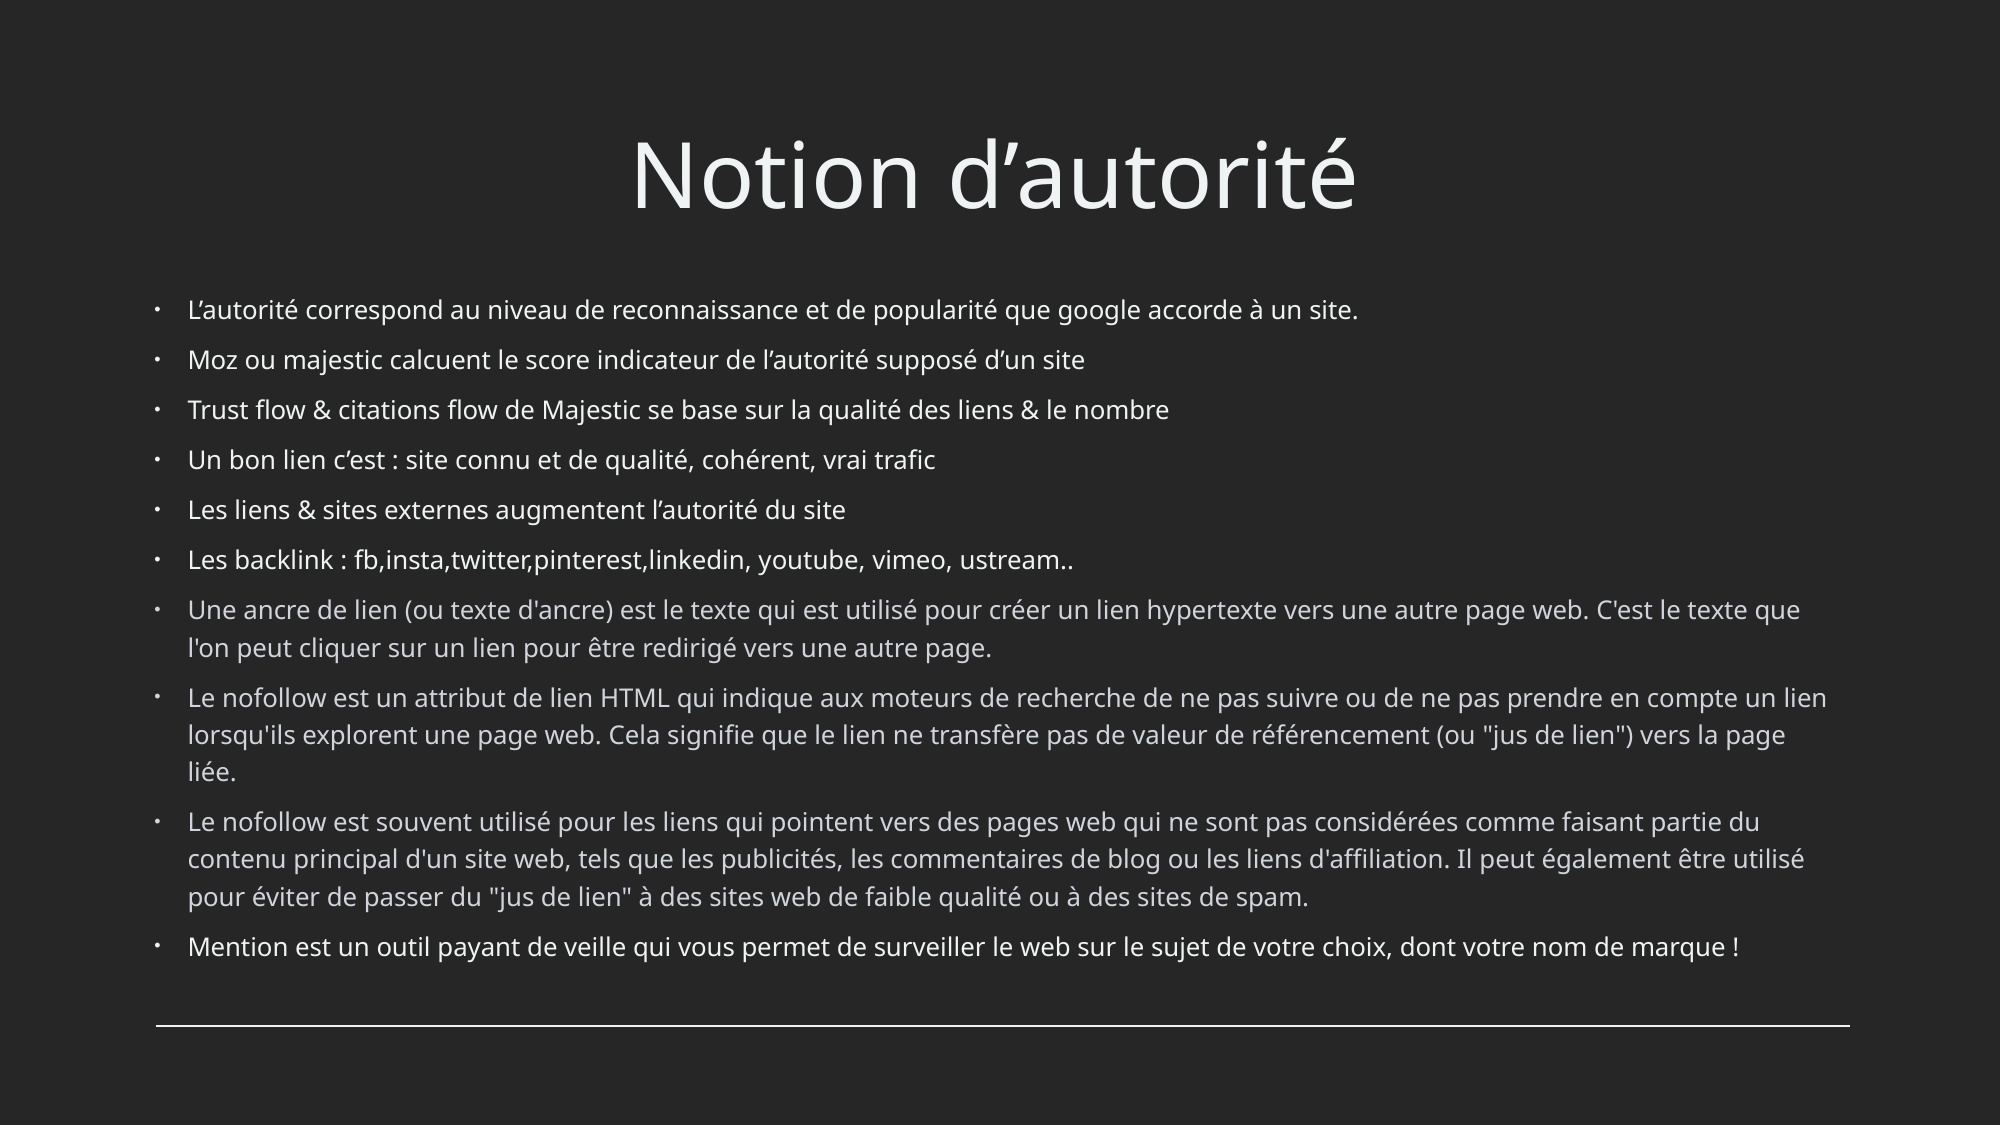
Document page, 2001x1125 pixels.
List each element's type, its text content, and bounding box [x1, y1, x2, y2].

list L’autorité correspond au niveau de reconnaissance et de popularité que google accorde à un site. Moz ou majestic calcuent le score indicateur de l’autorité supposé d’un site Trust flow & citations flow de Majestic se base sur la qualité des liens & le nombre Un bon lien c’est : site connu et de qualité, cohérent, vrai trafic Les liens & sites externes augmentent l’autorité du site Les backlink : fb,insta,twitter,pinterest,linkedin, youtube, vimeo, ustream.. Une ancre de lien (ou texte d'ancre) est le texte qui est utilisé pour créer un lien hypertexte vers une autre page web. C'est le texte que l'on peut cliquer sur un lien pour être redirigé vers une autre page. Le nofollow est un attribut de lien HTML qui indique aux moteurs de recherche de ne pas suivre ou de ne pas prendre en compte un lien lorsqu'ils explorent une page web. Cela signifie que le lien ne transfère pas de valeur de référencement (ou "jus de lien") vers la page liée. Le nofollow est souvent utilisé pour les liens qui pointent vers des pages web qui ne sont pas considérées comme faisant partie du contenu principal d'un site web, tels que les publicités, les commentaires de blog ou les liens d'affiliation. Il peut également être utilisé pour éviter de passer du "jus de lien" à des sites web de faible qualité ou à des sites de spam. Mention est un outil payant de veille qui vous permet de surveiller le web sur le sujet de votre choix, dont votre nom de marque ! [139, 279, 1850, 980]
title Notion d’autorité [139, 56, 1850, 235]
